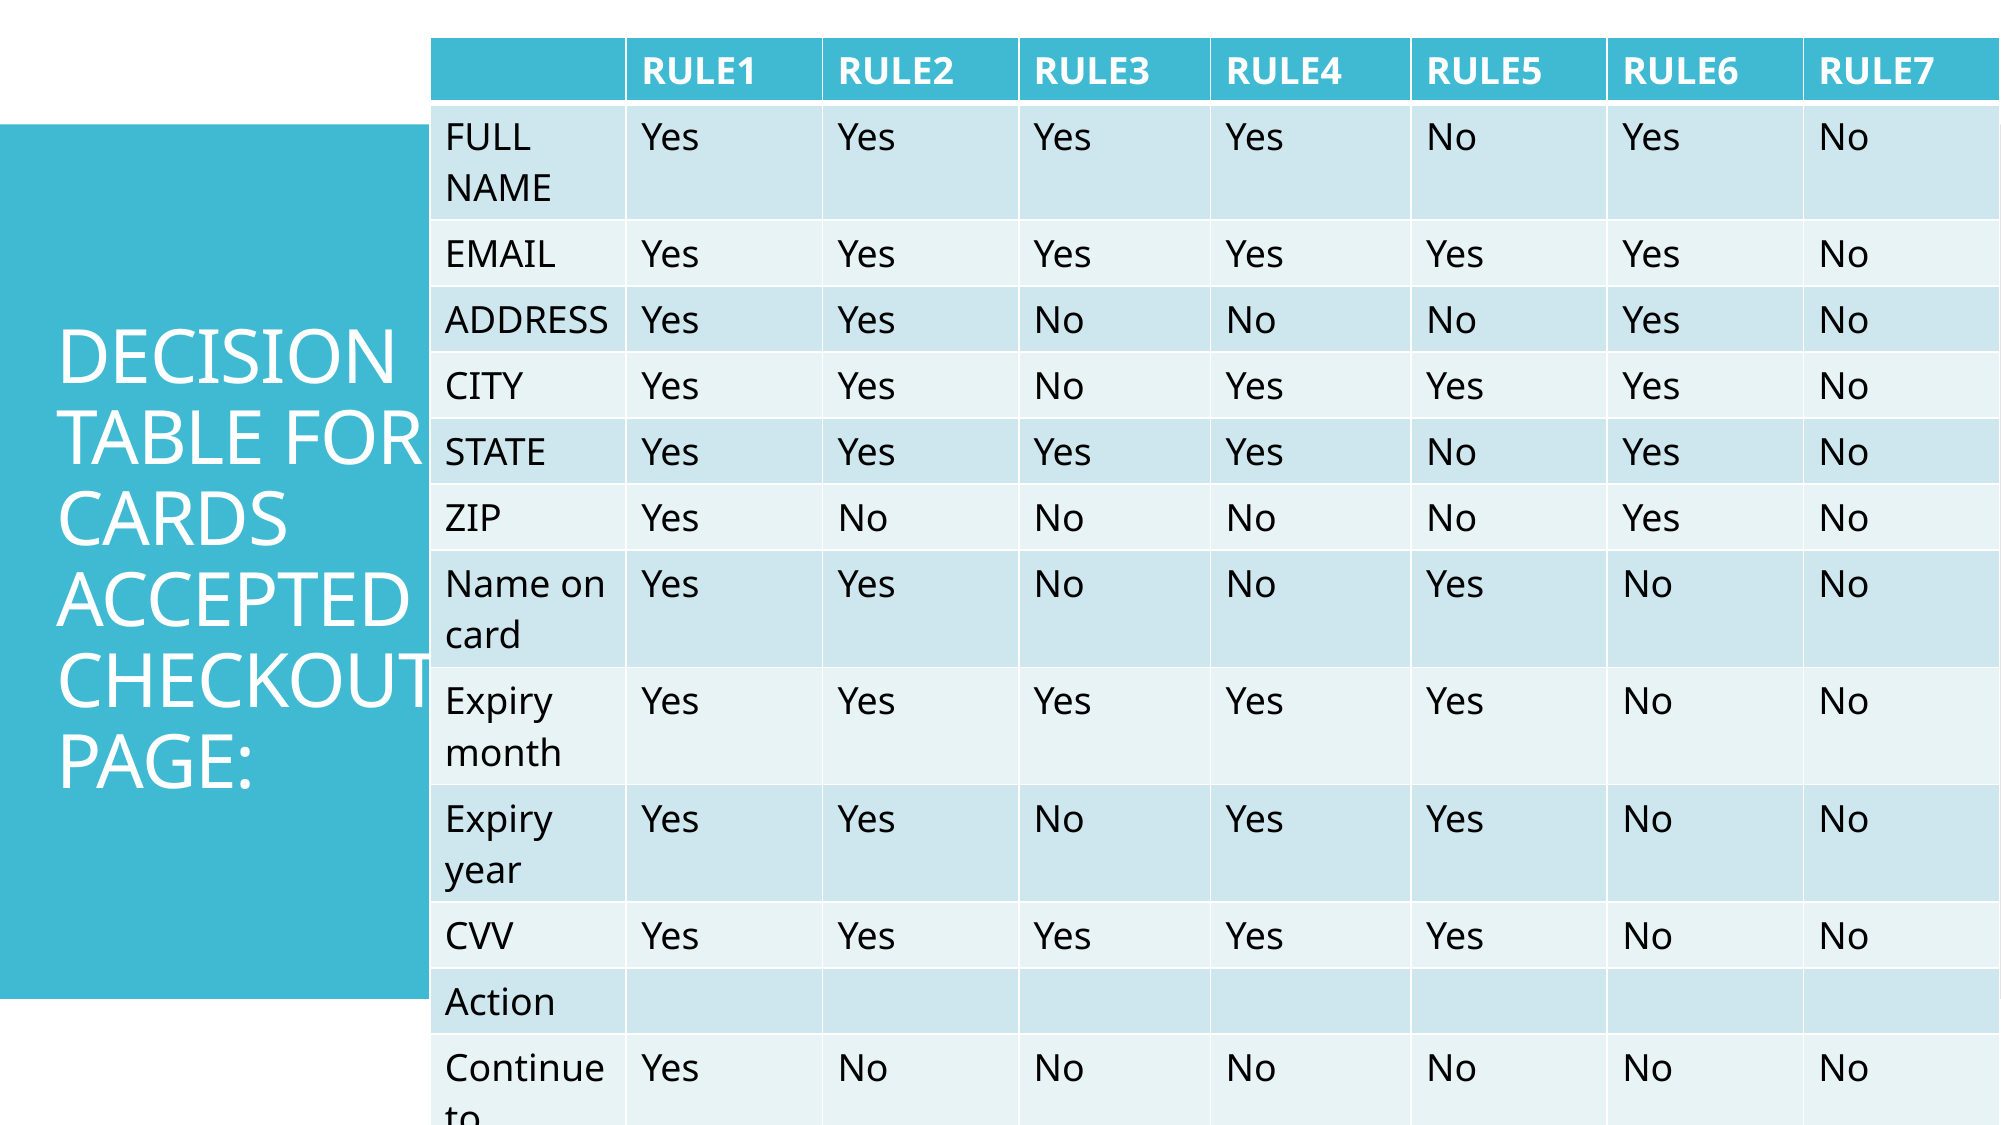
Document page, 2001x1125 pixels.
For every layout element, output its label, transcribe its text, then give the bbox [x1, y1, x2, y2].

table_cell STATE [431, 419, 625, 483]
table_cell CVV [431, 903, 625, 967]
table_cell No [1211, 1035, 1410, 1125]
table_cell No [1412, 1035, 1606, 1125]
table_cell No [1804, 106, 1999, 219]
table_cell No [1020, 287, 1210, 351]
table_cell Yes [627, 903, 822, 967]
table_cell Yes [1020, 668, 1210, 784]
table_cell Yes [1608, 106, 1803, 219]
table_cell No [1608, 1035, 1803, 1125]
table_cell Yes [627, 287, 822, 351]
table_header RULE3 [1020, 38, 1210, 100]
table_cell Yes [627, 551, 822, 667]
table_cell Yes [1608, 353, 1803, 417]
table_cell No [1608, 551, 1803, 667]
table_cell Yes [1412, 353, 1606, 417]
table_cell Yes [627, 668, 822, 784]
table_cell Yes [1412, 551, 1606, 667]
table_cell Action [431, 969, 625, 1033]
table_cell No [1020, 1035, 1210, 1125]
table_cell Yes [823, 668, 1018, 784]
table_cell Yes [627, 221, 822, 285]
table_cell No [1412, 106, 1606, 219]
table_header RULE4 [1211, 38, 1410, 100]
table_cell Yes [1608, 419, 1803, 483]
table_cell No [1608, 903, 1803, 967]
table_cell No [1412, 287, 1606, 351]
table_cell No [1020, 353, 1210, 417]
table_cell Yes [1412, 903, 1606, 967]
table_cell No [1804, 419, 1999, 483]
table_cell CITY [431, 353, 625, 417]
table_cell Yes [823, 785, 1018, 901]
table_cell Yes [1211, 419, 1410, 483]
table_cell No [1020, 551, 1210, 667]
table_cell Yes [823, 221, 1018, 285]
table_cell Yes [1211, 353, 1410, 417]
table_cell [1608, 969, 1803, 1033]
table_cell No [1020, 785, 1210, 901]
table_cell Yes [1211, 903, 1410, 967]
table_cell Yes [1211, 668, 1410, 784]
table_cell EMAIL [431, 221, 625, 285]
table_cell FULL NAME [431, 106, 625, 219]
table_cell Yes [1608, 287, 1803, 351]
table_cell Yes [823, 551, 1018, 667]
table_cell Expiry year [431, 785, 625, 901]
table_cell No [1804, 1035, 1999, 1125]
table_cell No [1211, 551, 1410, 667]
table_cell Yes [1412, 221, 1606, 285]
table_cell No [1804, 221, 1999, 285]
table_cell Yes [1020, 419, 1210, 483]
table_cell Yes [823, 353, 1018, 417]
table_cell No [1804, 668, 1999, 784]
table_cell Name on card [431, 551, 625, 667]
table_cell No [1804, 903, 1999, 967]
table_cell [1412, 969, 1606, 1033]
table_cell No [1608, 785, 1803, 901]
table_cell No [1804, 353, 1999, 417]
table_cell Yes [627, 1035, 822, 1125]
table_cell Yes [823, 419, 1018, 483]
table_cell Yes [627, 106, 822, 219]
table_cell [1804, 969, 1999, 1033]
table_cell [823, 969, 1018, 1033]
title DECISION TABLE FOR CARDS ACCEPTED CHECKOUT PAGE: [41, 184, 429, 940]
table_cell [627, 969, 822, 1033]
table_cell Continue to checkout [431, 1035, 625, 1125]
table_cell No [1608, 668, 1803, 784]
table_cell Yes [823, 106, 1018, 219]
table_cell Yes [1211, 221, 1410, 285]
table_cell No [1804, 485, 1999, 549]
table_cell Yes [1211, 785, 1410, 901]
table_cell No [1804, 287, 1999, 351]
table_cell No [1211, 485, 1410, 549]
table_cell No [1804, 785, 1999, 901]
table_cell No [1412, 485, 1606, 549]
table_header RULE2 [823, 38, 1018, 100]
table_cell Yes [823, 903, 1018, 967]
table_cell Yes [1020, 106, 1210, 219]
table_cell Expiry month [431, 668, 625, 784]
table_cell Yes [627, 785, 822, 901]
table_header RULE7 [1804, 38, 1999, 100]
table_cell Yes [627, 419, 822, 483]
table_cell No [823, 485, 1018, 549]
table_cell No [1412, 419, 1606, 483]
table_cell Yes [1020, 903, 1210, 967]
table_cell Yes [823, 287, 1018, 351]
table_cell [1211, 969, 1410, 1033]
table_cell Yes [1211, 106, 1410, 219]
table_cell ZIP [431, 485, 625, 549]
table_cell Yes [1608, 221, 1803, 285]
table_cell No [823, 1035, 1018, 1125]
table_cell Yes [1412, 785, 1606, 901]
table_cell Yes [1412, 668, 1606, 784]
table_cell Yes [627, 353, 822, 417]
table_cell Yes [1020, 221, 1210, 285]
table_header [431, 38, 625, 100]
table_cell No [1804, 551, 1999, 667]
table_header RULE5 [1412, 38, 1606, 100]
table_cell No [1211, 287, 1410, 351]
table_cell [1020, 969, 1210, 1033]
table_cell ADDRESS [431, 287, 625, 351]
table_header RULE6 [1608, 38, 1803, 100]
table_cell No [1020, 485, 1210, 549]
table_cell Yes [627, 485, 822, 549]
table_cell Yes [1608, 485, 1803, 549]
table_header RULE1 [627, 38, 822, 100]
